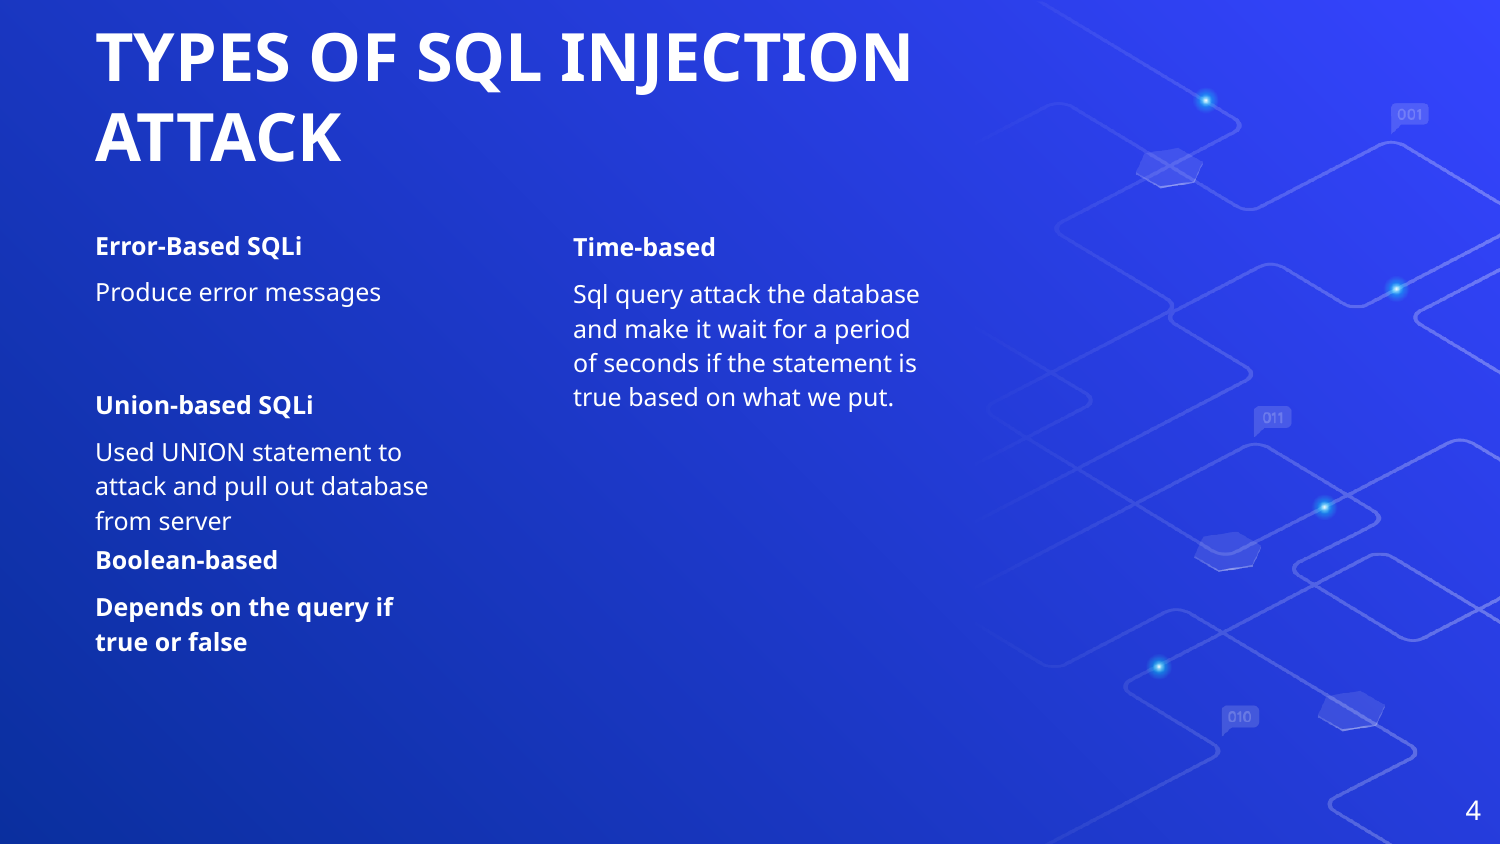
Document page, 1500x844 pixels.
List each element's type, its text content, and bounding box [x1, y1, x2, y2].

picture [0, 0, 1500, 844]
title TYPES OF SQL INJECTION ATTACK [95, 33, 1146, 175]
list Union-based SQLi Used UNION statement to attack and pull out database from server [95, 384, 449, 526]
list Error-Based SQLi Produce error messages [95, 225, 425, 370]
text_box Boolean-based Depends on the query if true or false [95, 540, 449, 681]
text_box Time-based Sql query attack the database and make it wait for a period of seconds if the statement is true based on what we put. [573, 227, 927, 368]
slide_number 4 [1391, 779, 1482, 844]
